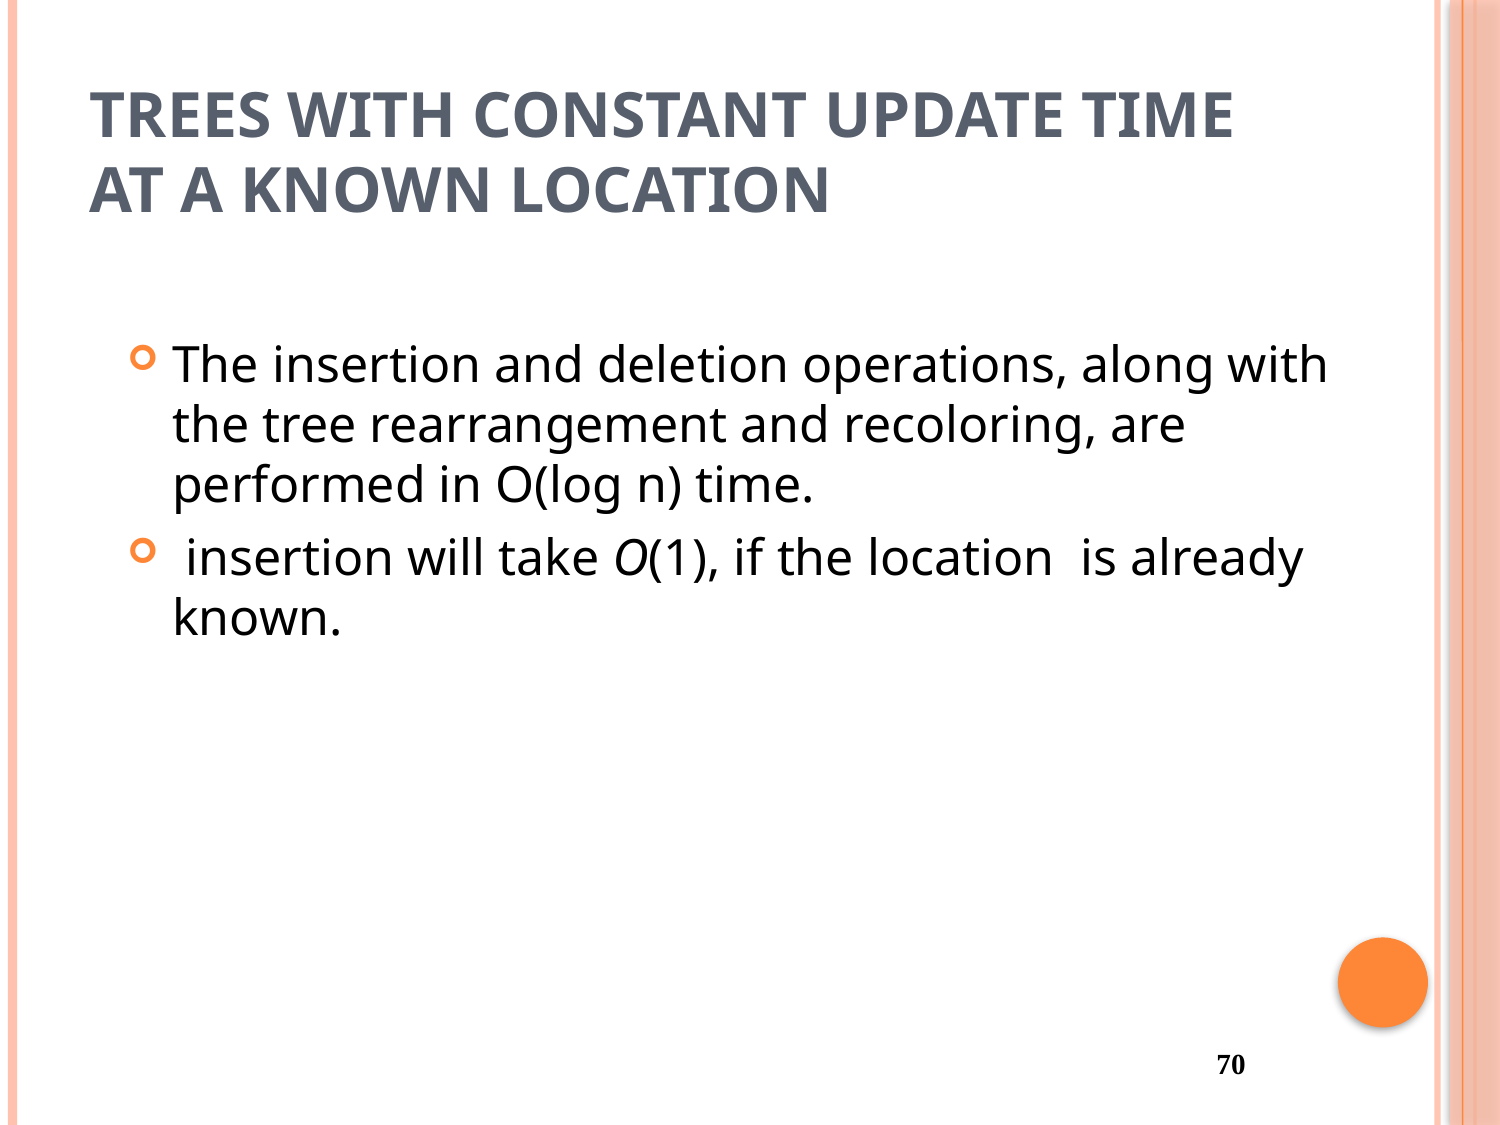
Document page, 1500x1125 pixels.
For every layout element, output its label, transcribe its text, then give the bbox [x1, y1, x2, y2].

slide_number 70 [1074, 1025, 1388, 1100]
list The insertion and deletion operations, along with the tree rearrangement and recoloring, are performed in O(log n) time. insertion will take O(1), if the location is already known. [112, 324, 1388, 1094]
title Trees with Constant Update Time at a Known Location [75, 45, 1300, 233]
